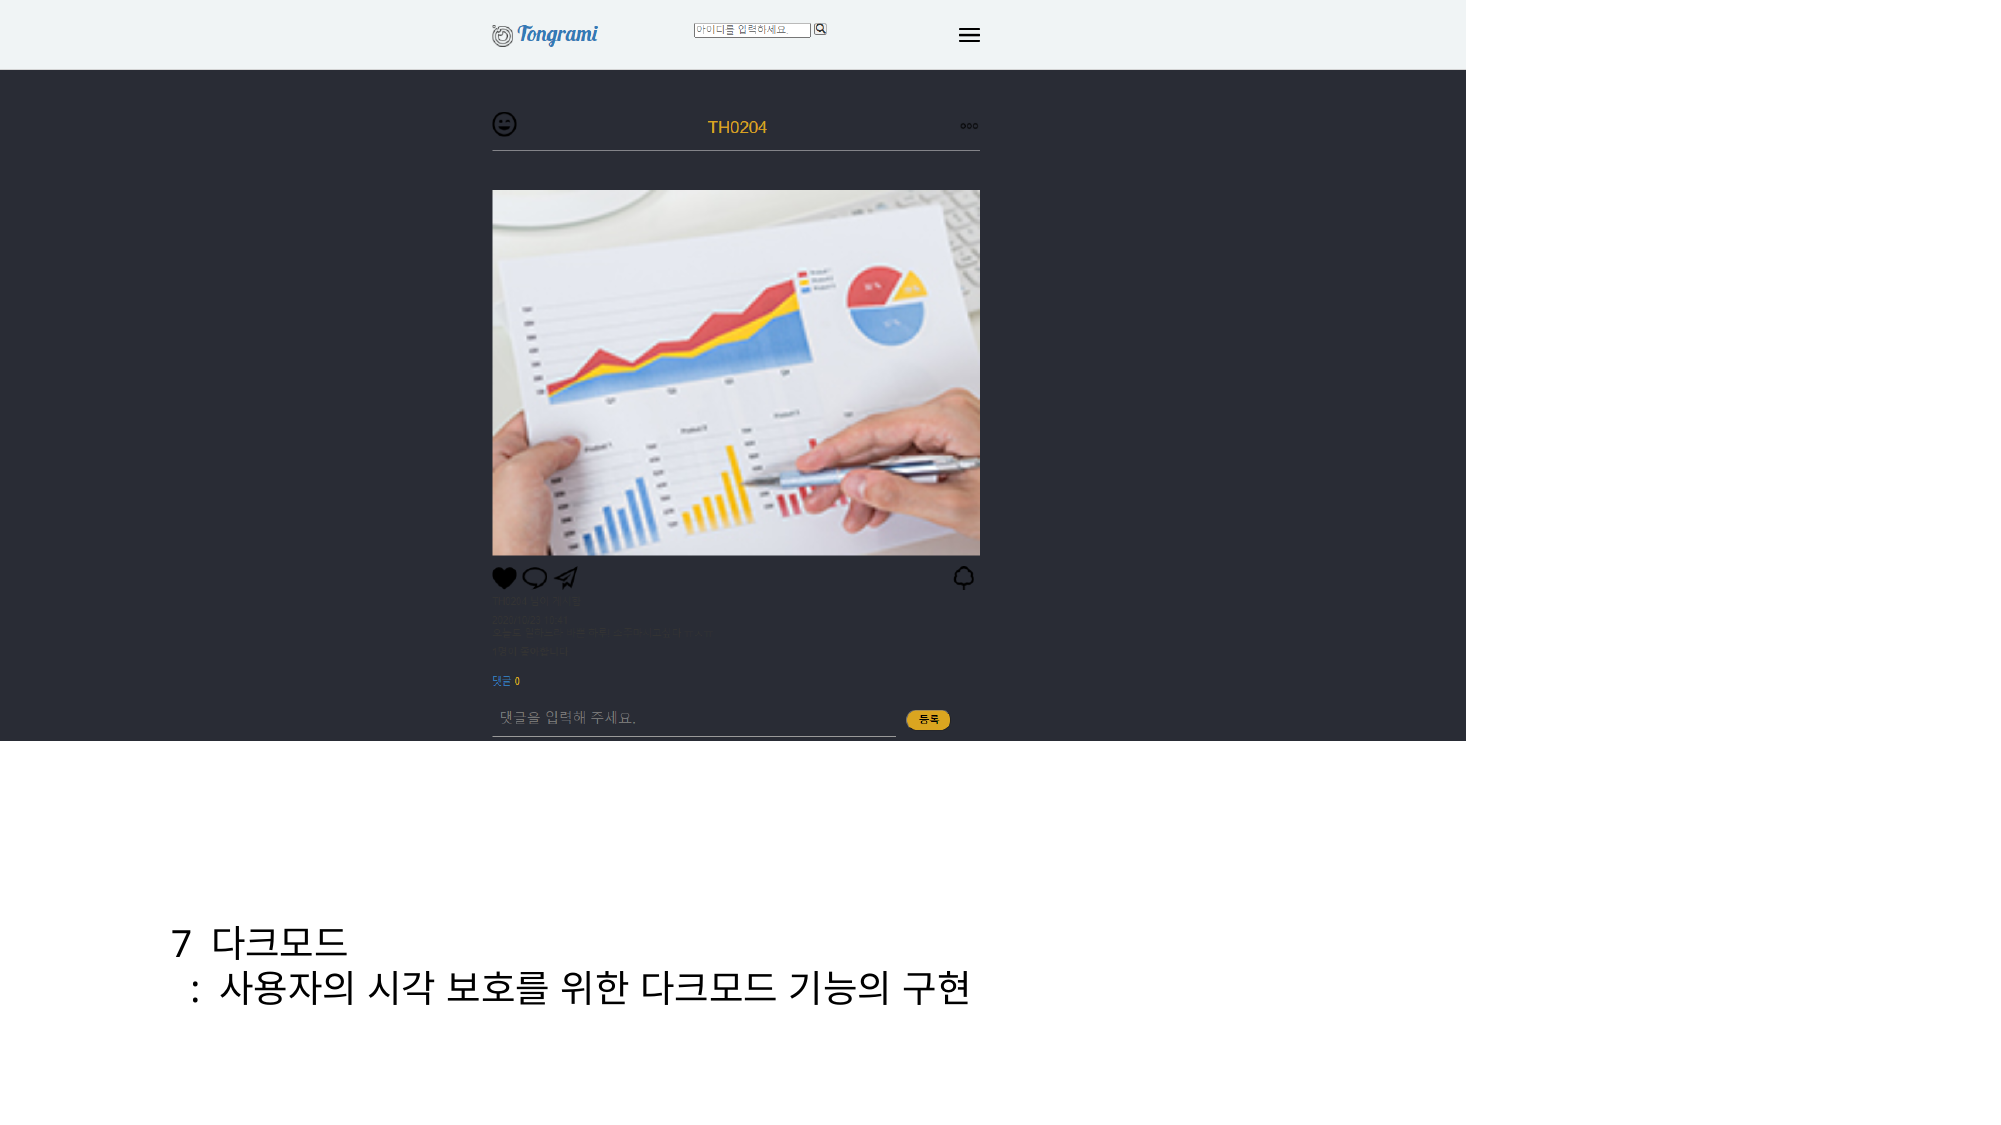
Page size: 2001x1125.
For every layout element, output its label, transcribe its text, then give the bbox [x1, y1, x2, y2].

picture [0, 0, 1466, 741]
text_box 7 다크모드 : 사용자의 시각 보호를 위한 다크모드 기능의 구현 [156, 912, 1629, 1017]
